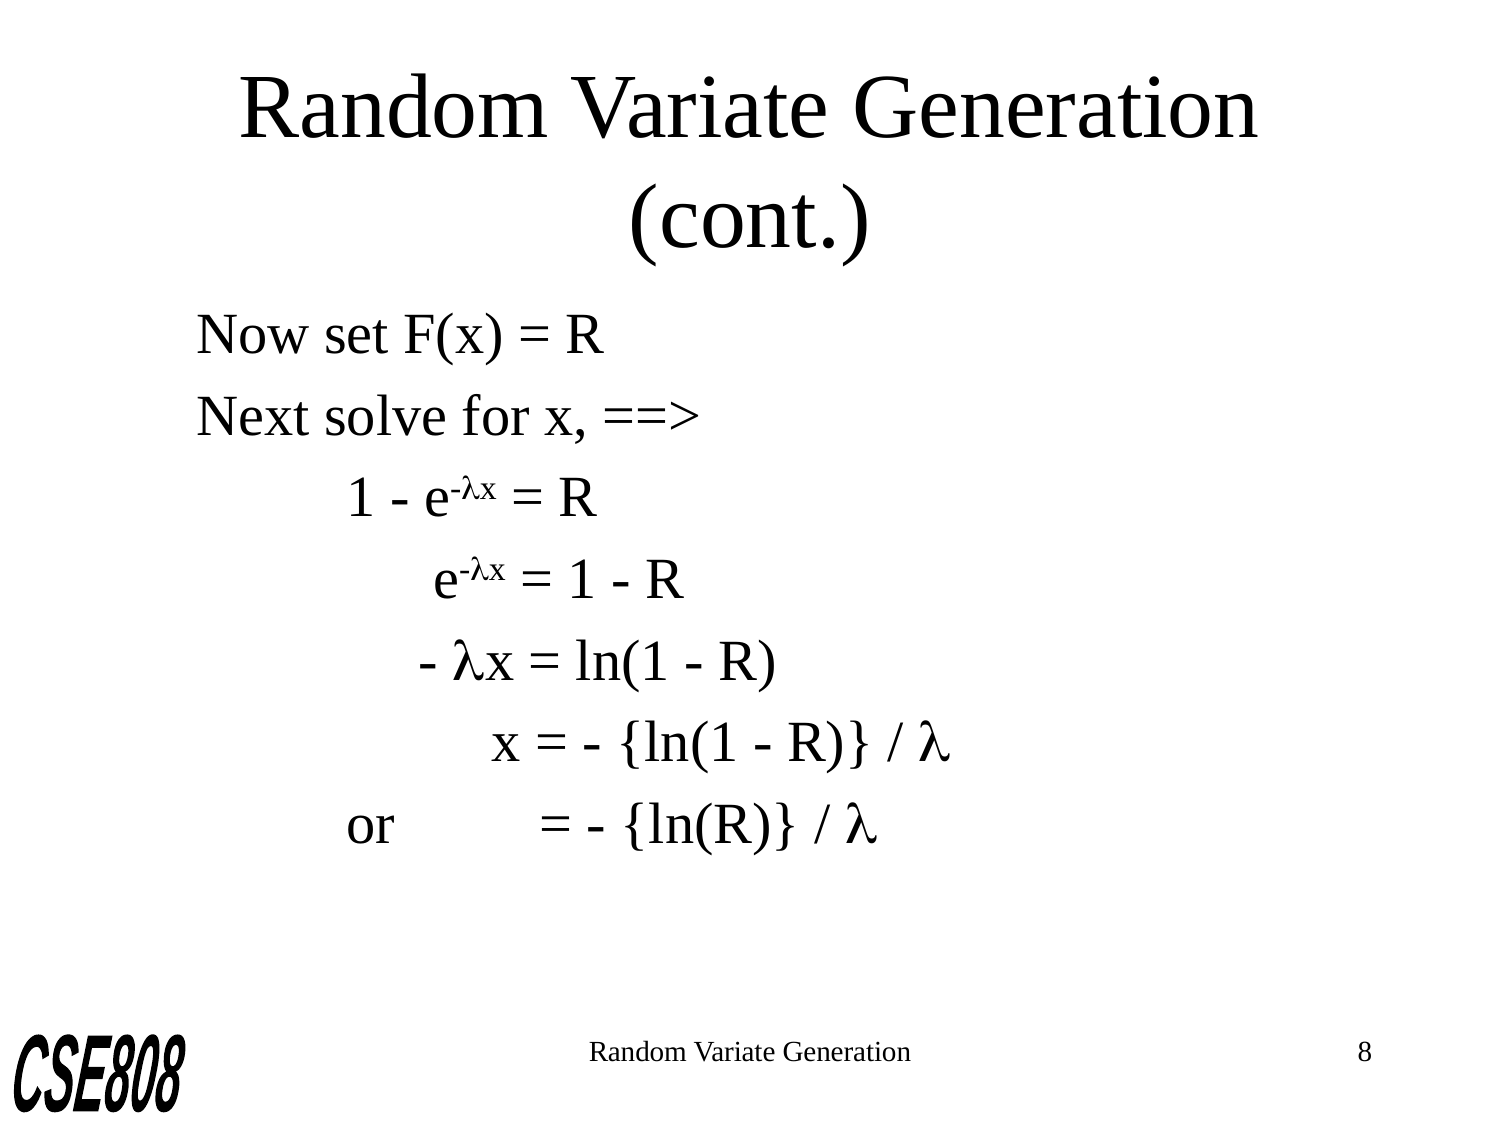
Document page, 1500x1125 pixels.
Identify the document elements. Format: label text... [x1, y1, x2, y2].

list Now set F(x) = R Next solve for x, ==> 1 - e-lx = R e-lx = 1 - R - lx = ln(1 - R) x = - {ln(1 - R)} / l or = - {ln(R)} / l [124, 287, 1401, 963]
slide_number 8 [1074, 1024, 1388, 1101]
title Random Variate Generation (cont.) [112, 62, 1388, 251]
footer Random Variate Generation [512, 1024, 988, 1101]
